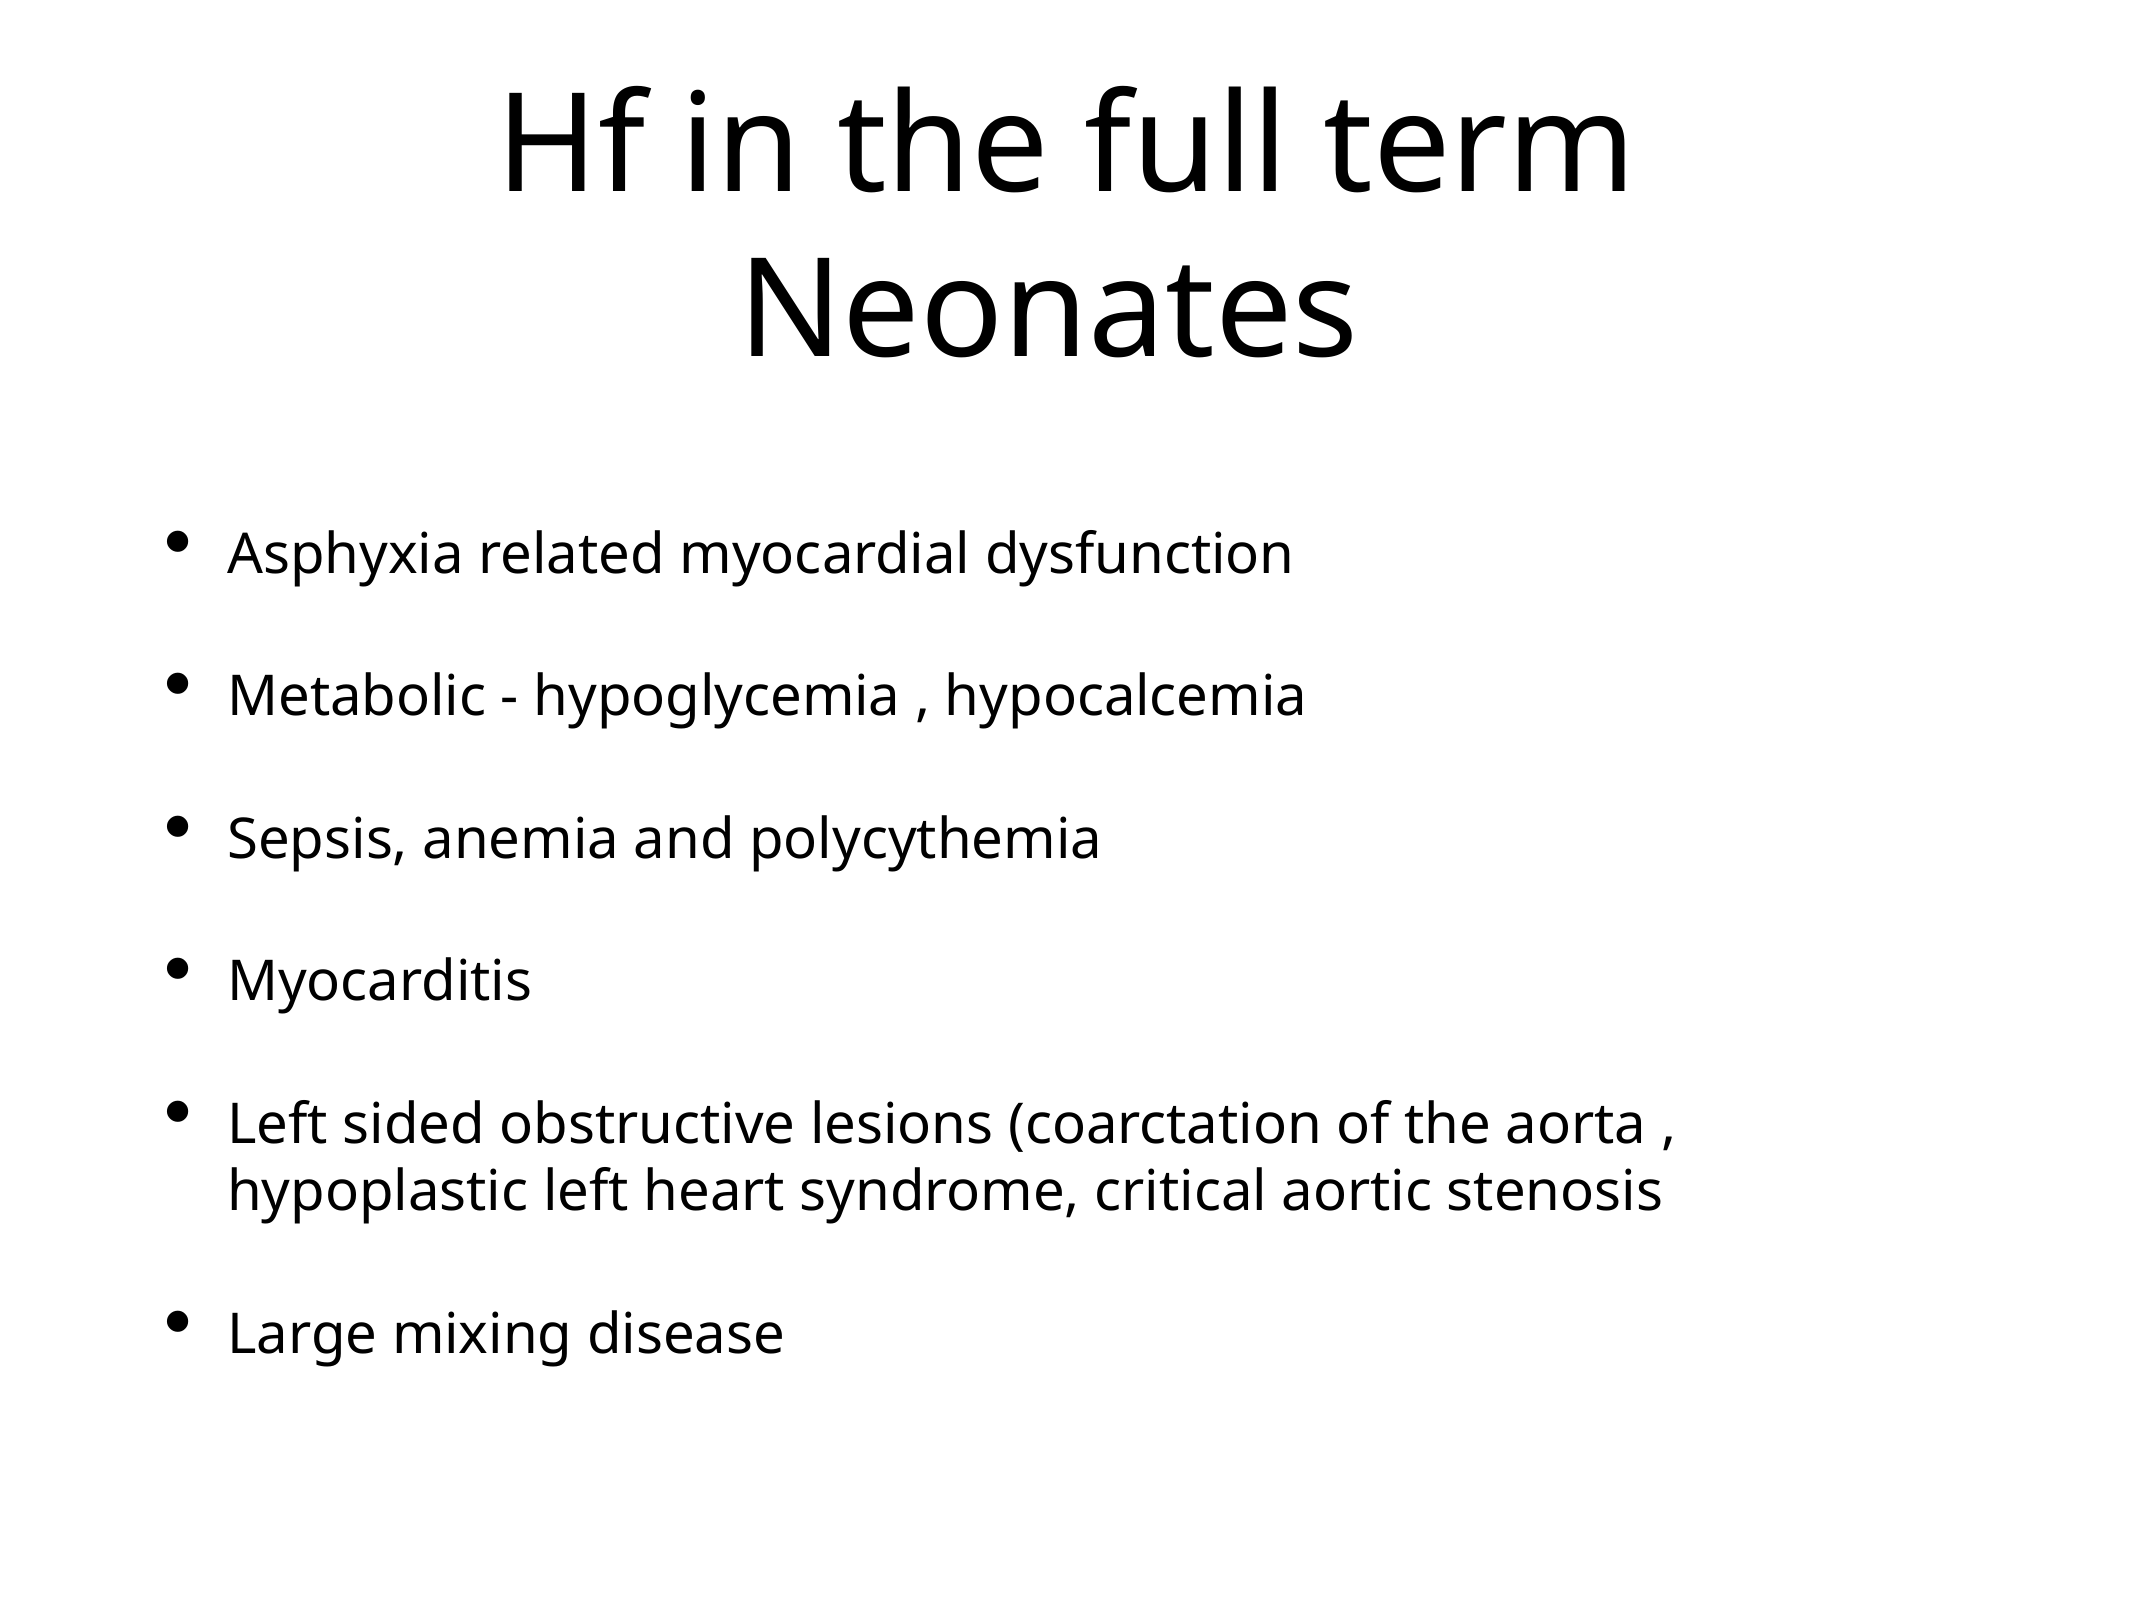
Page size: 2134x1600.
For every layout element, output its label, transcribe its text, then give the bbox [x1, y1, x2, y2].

list Asphyxia related myocardial dysfunction Metabolic - hypoglycemia , hypocalcemia Sepsis, anemia and polycythemia Myocarditis Left sided obstructive lesions (coarctation of the aorta , hypoplastic left heart syndrome, critical aortic stenosis Large mixing disease [155, 424, 1978, 1457]
title Hf in the full term Neonates [155, 41, 1978, 397]
